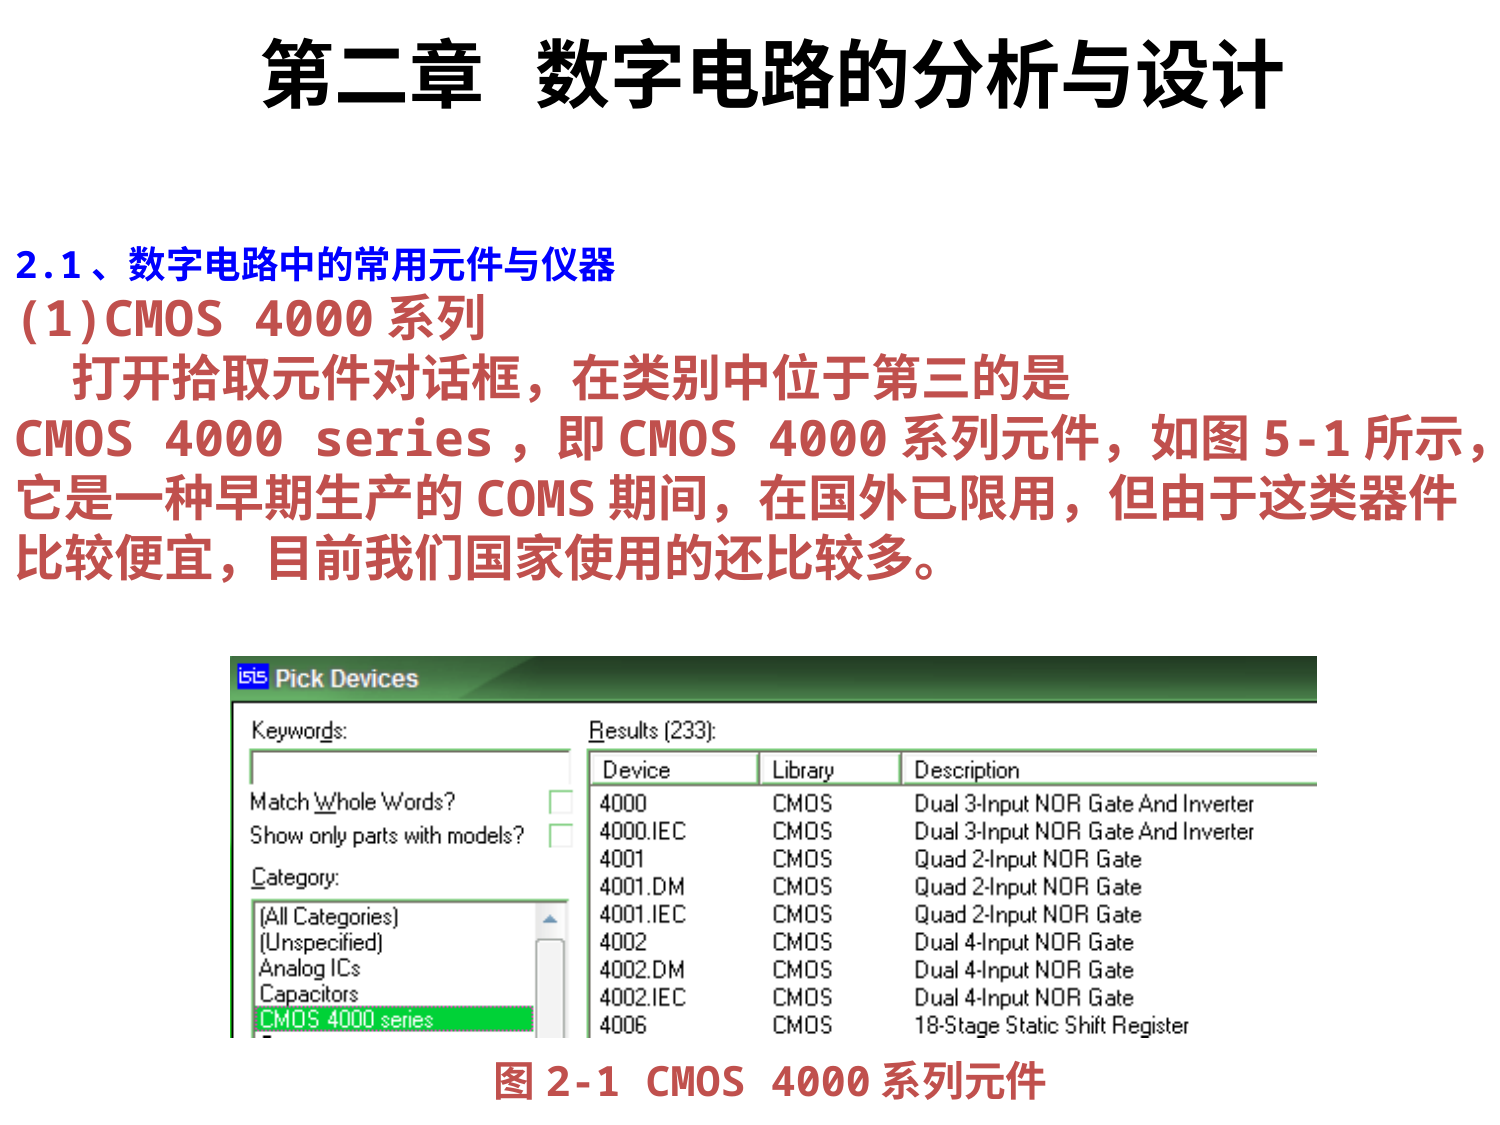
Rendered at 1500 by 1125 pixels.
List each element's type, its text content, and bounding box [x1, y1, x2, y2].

text_box 2.1、数字电路中的常用元件与仪器 (1)CMOS 4000系列 打开拾取元件对话框，在类别中位于第三的是 CMOS 4000 series，即CMOS 4000系列元件，如图5-1所示，它是一种早期生产的COMS期间，在国外已限用，但由于这类器件比较便宜，目前我们国家使用的还比较多。 [0, 233, 1500, 594]
text_box 图2-1 CMOS 4000系列元件 [479, 1046, 1063, 1112]
text_box 第二章 数字电路的分析与设计 [244, 20, 1301, 125]
picture [229, 656, 1318, 1038]
